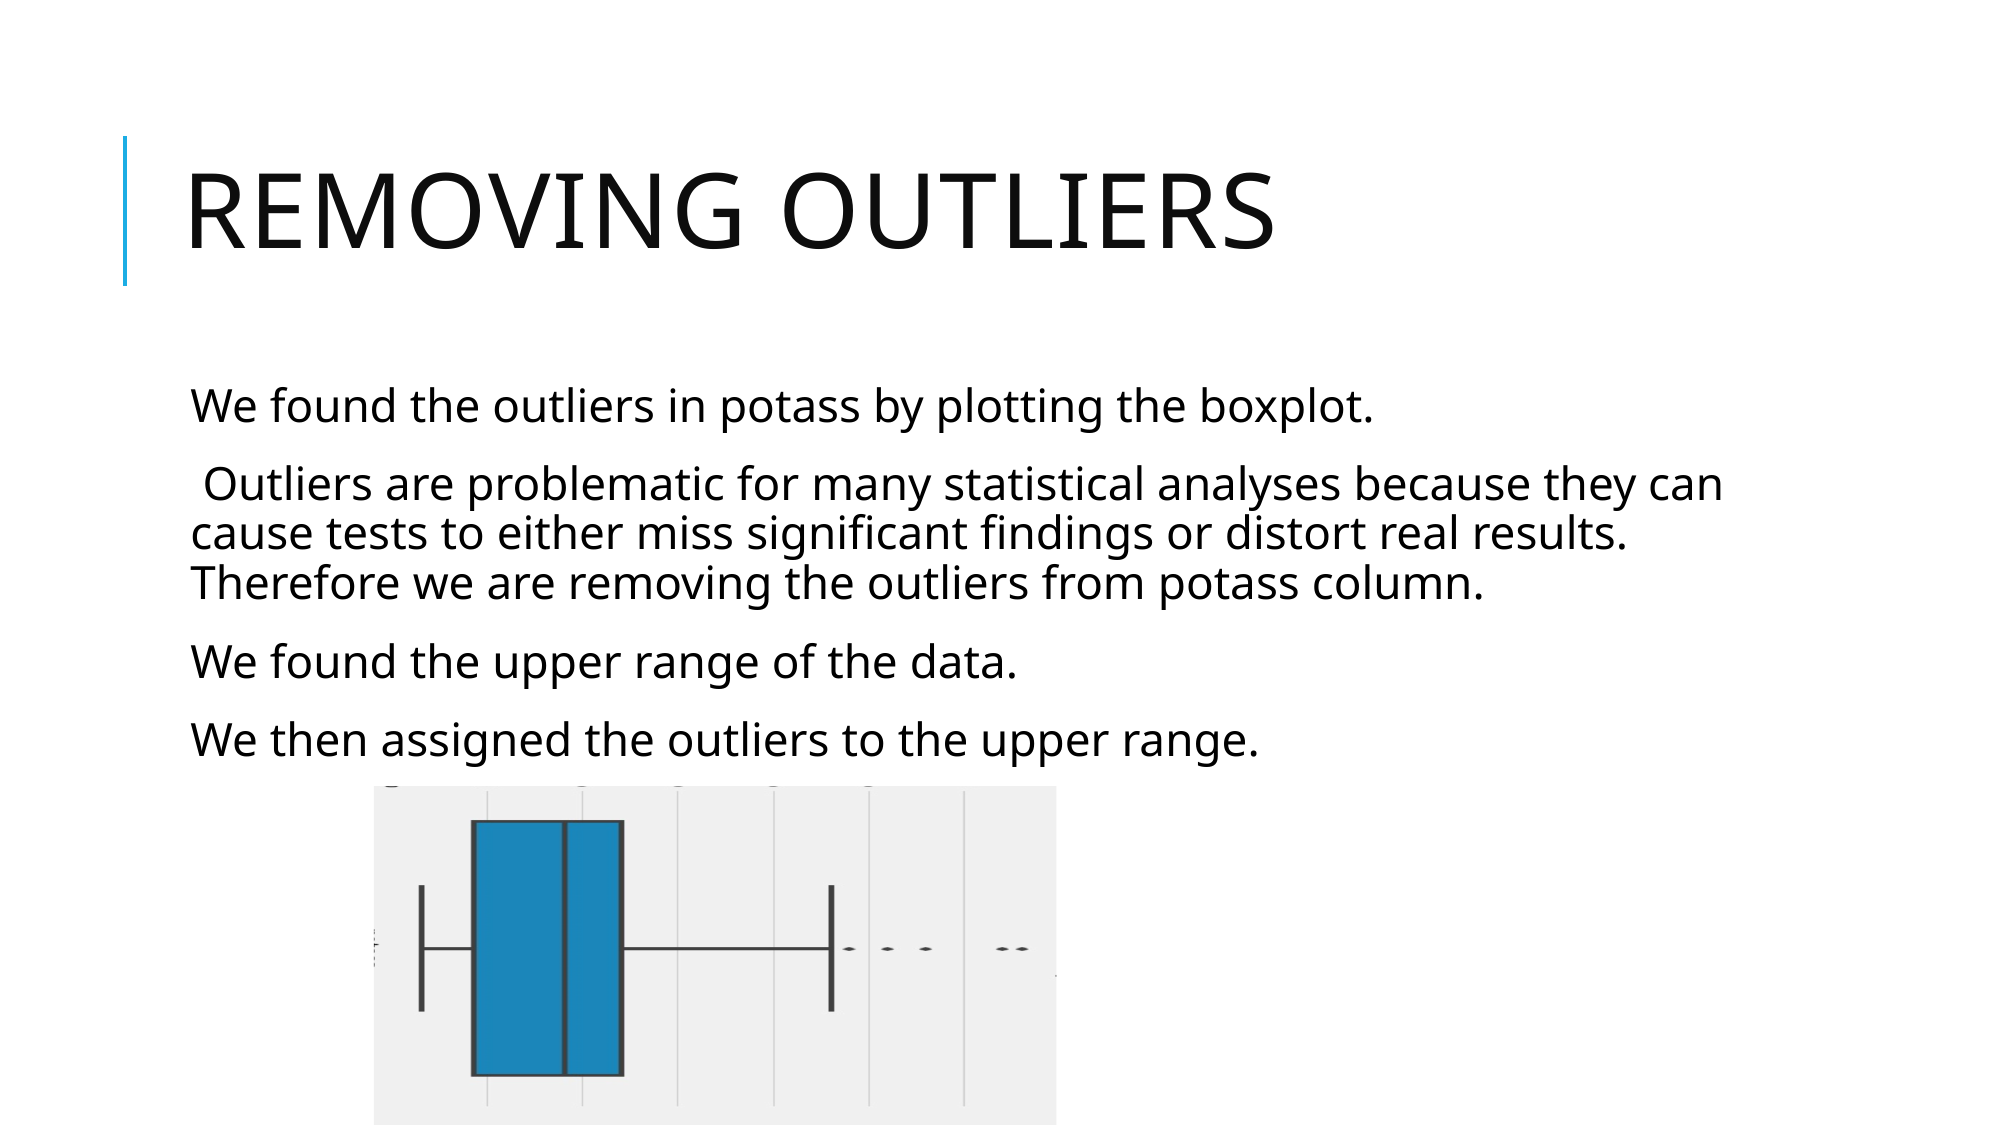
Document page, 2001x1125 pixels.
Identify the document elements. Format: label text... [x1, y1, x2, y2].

title Removing outliers [168, 96, 1763, 342]
picture [373, 614, 1057, 1125]
list We found the outliers in potass by plotting the boxplot. Outliers are problematic for many statistical analyses because they can cause tests to either miss significant findings or distort real results. Therefore we are removing the outliers from potass column. We found the upper range of the data. We then assigned the outliers to the upper range. [168, 375, 1763, 1035]
